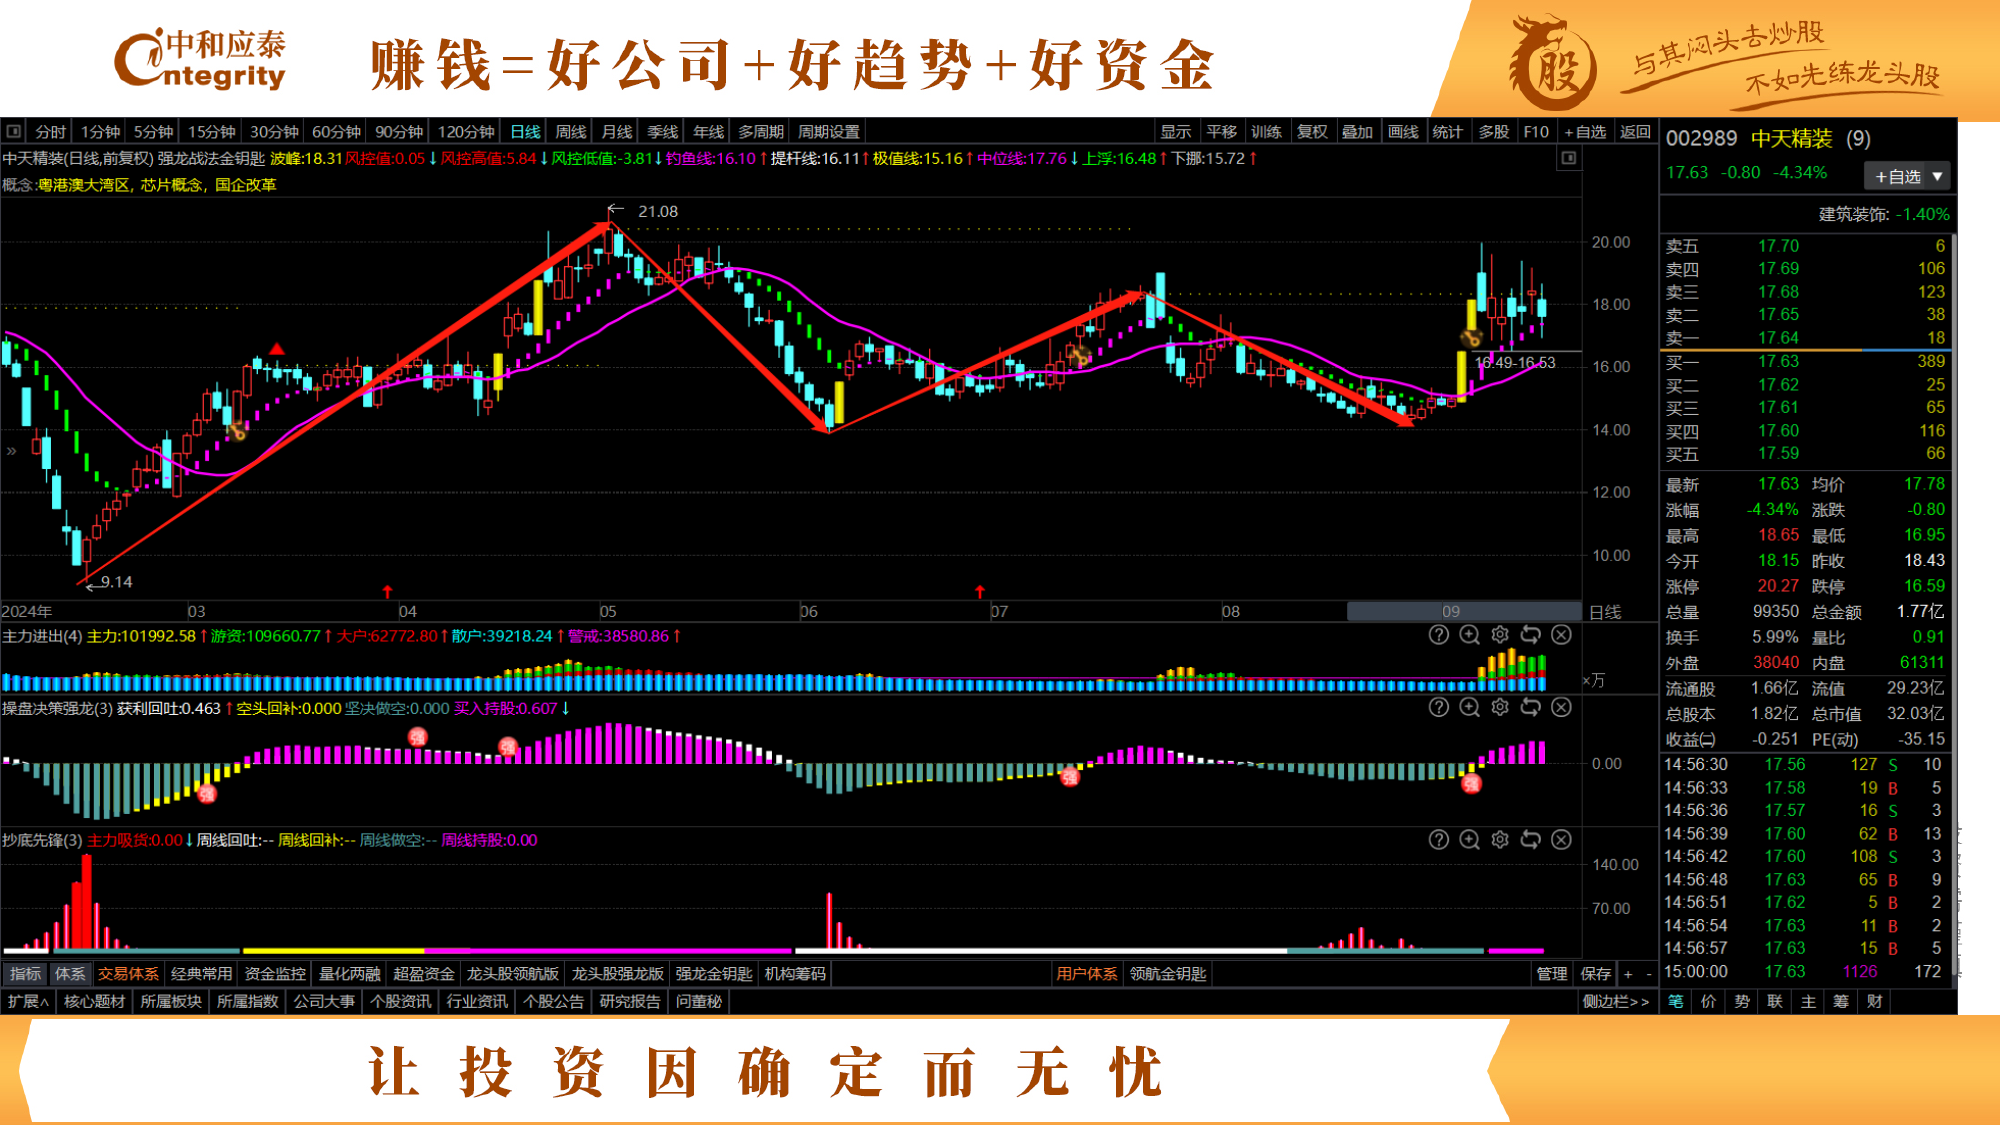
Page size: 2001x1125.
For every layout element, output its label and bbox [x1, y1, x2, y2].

picture [0, 0, 2000, 1125]
list [0, 117, 1958, 1015]
